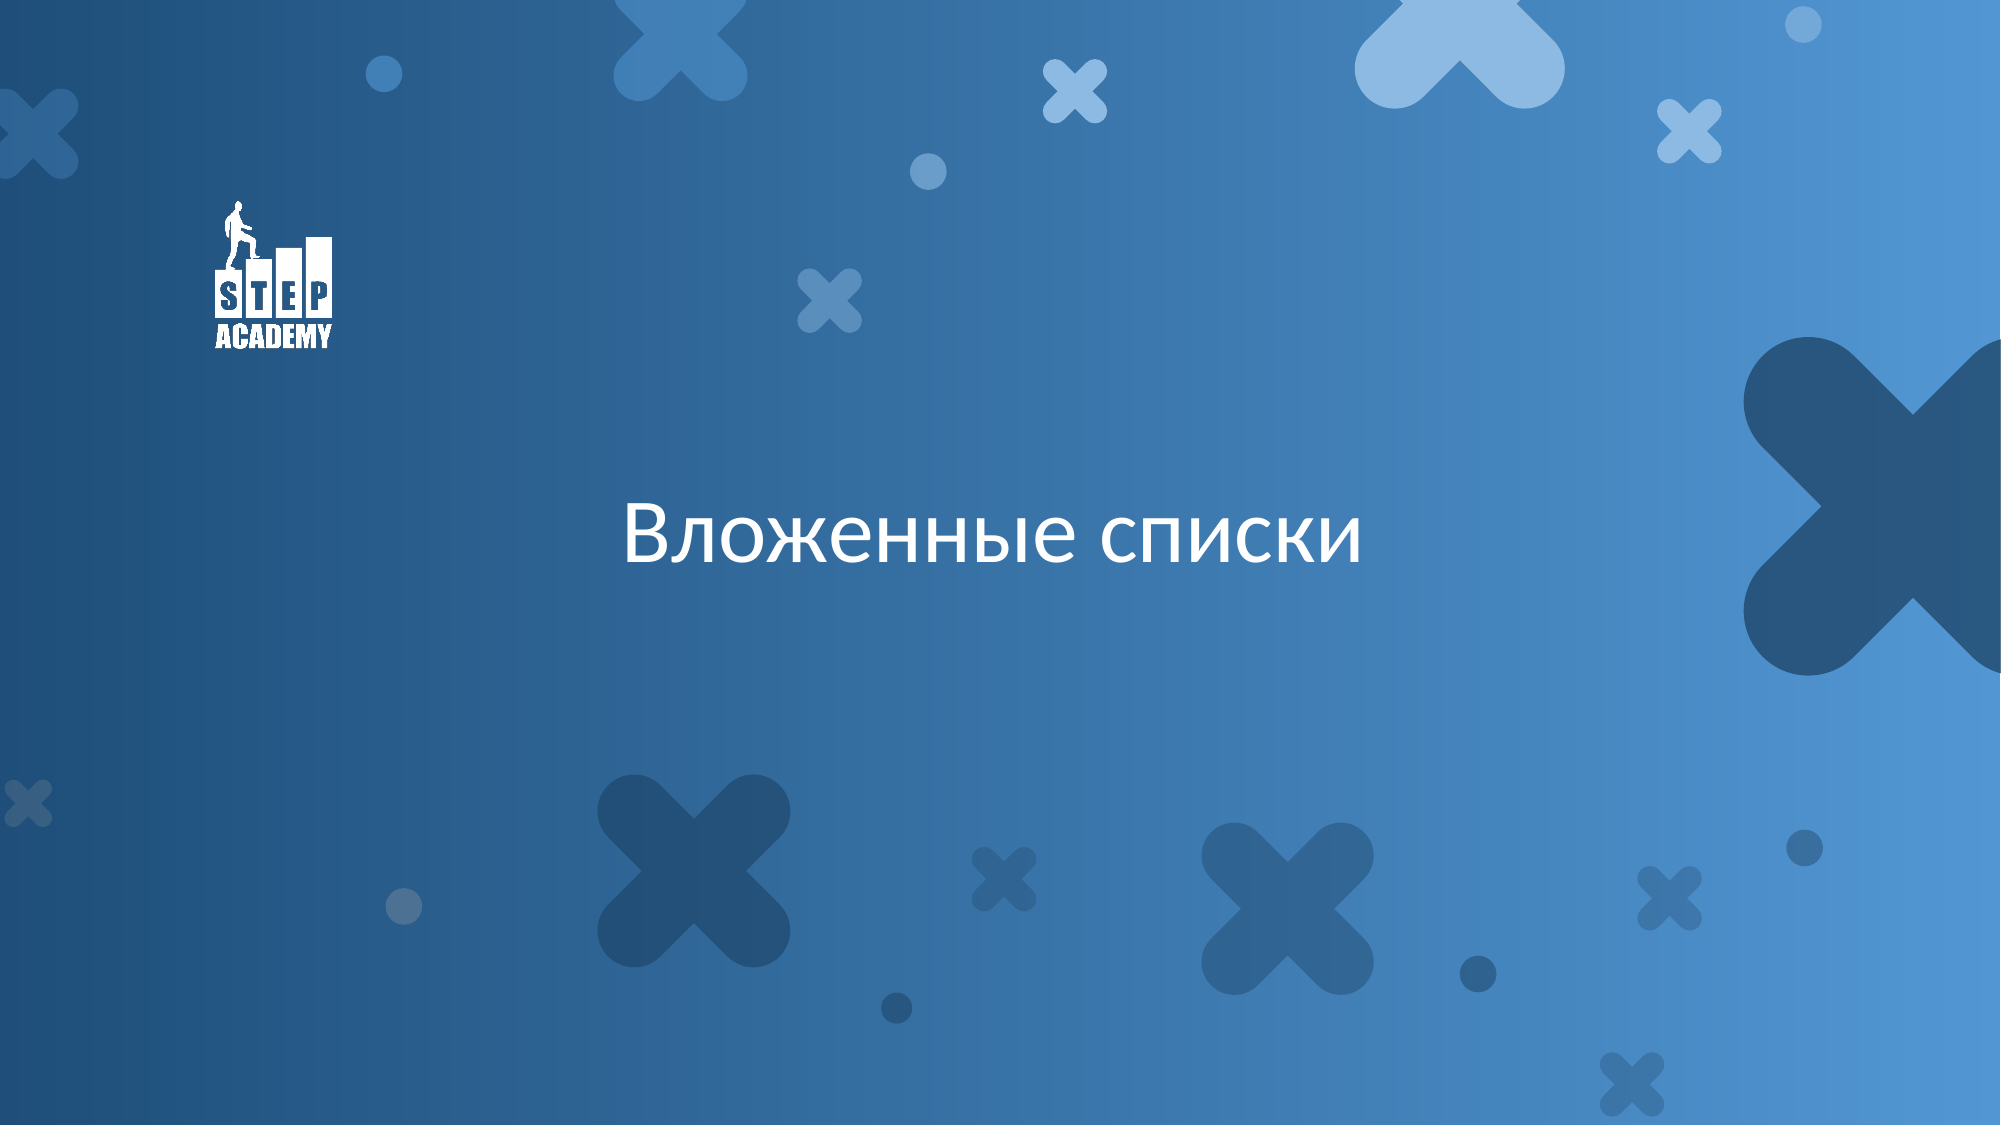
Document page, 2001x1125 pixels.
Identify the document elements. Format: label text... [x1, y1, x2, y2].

title Вложенные списки [208, 197, 1780, 590]
